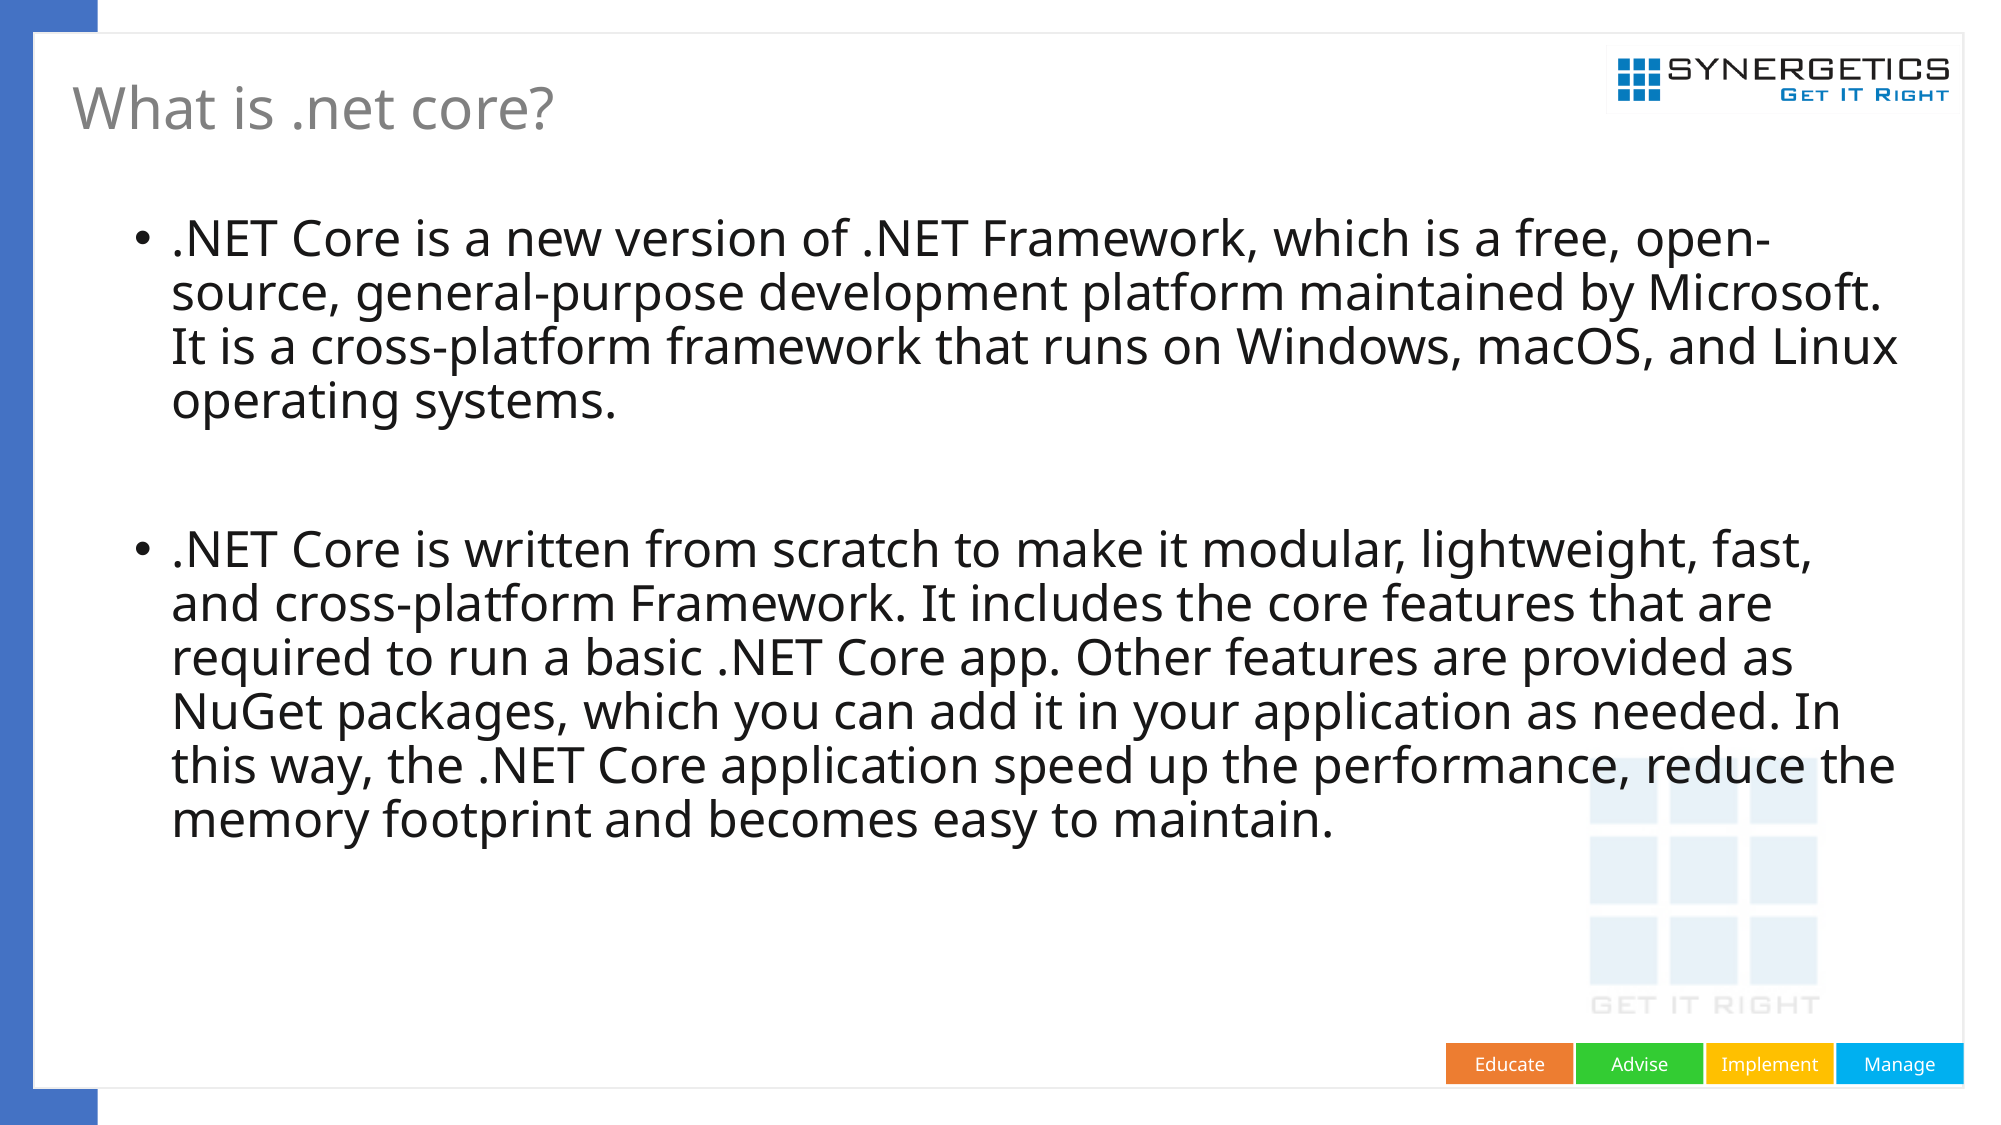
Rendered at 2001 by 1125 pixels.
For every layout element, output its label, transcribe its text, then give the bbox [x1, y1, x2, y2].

title What is .net core? [57, 45, 1607, 177]
list .NET Core is a new version of .NET Framework, which is a free, open-source, general-purpose development platform maintained by Microsoft. It is a cross-platform framework that runs on Windows, macOS, and Linux operating systems. .NET Core is written from scratch to make it modular, lightweight, fast, and cross-platform Framework. It includes the core features that are required to run a basic .NET Core app. Other features are provided as NuGet packages, which you can add it in your application as needed. In this way, the .NET Core application speed up the performance, reduce the memory footprint and becomes easy to maintain. [119, 205, 1931, 890]
picture [1607, 45, 1960, 114]
